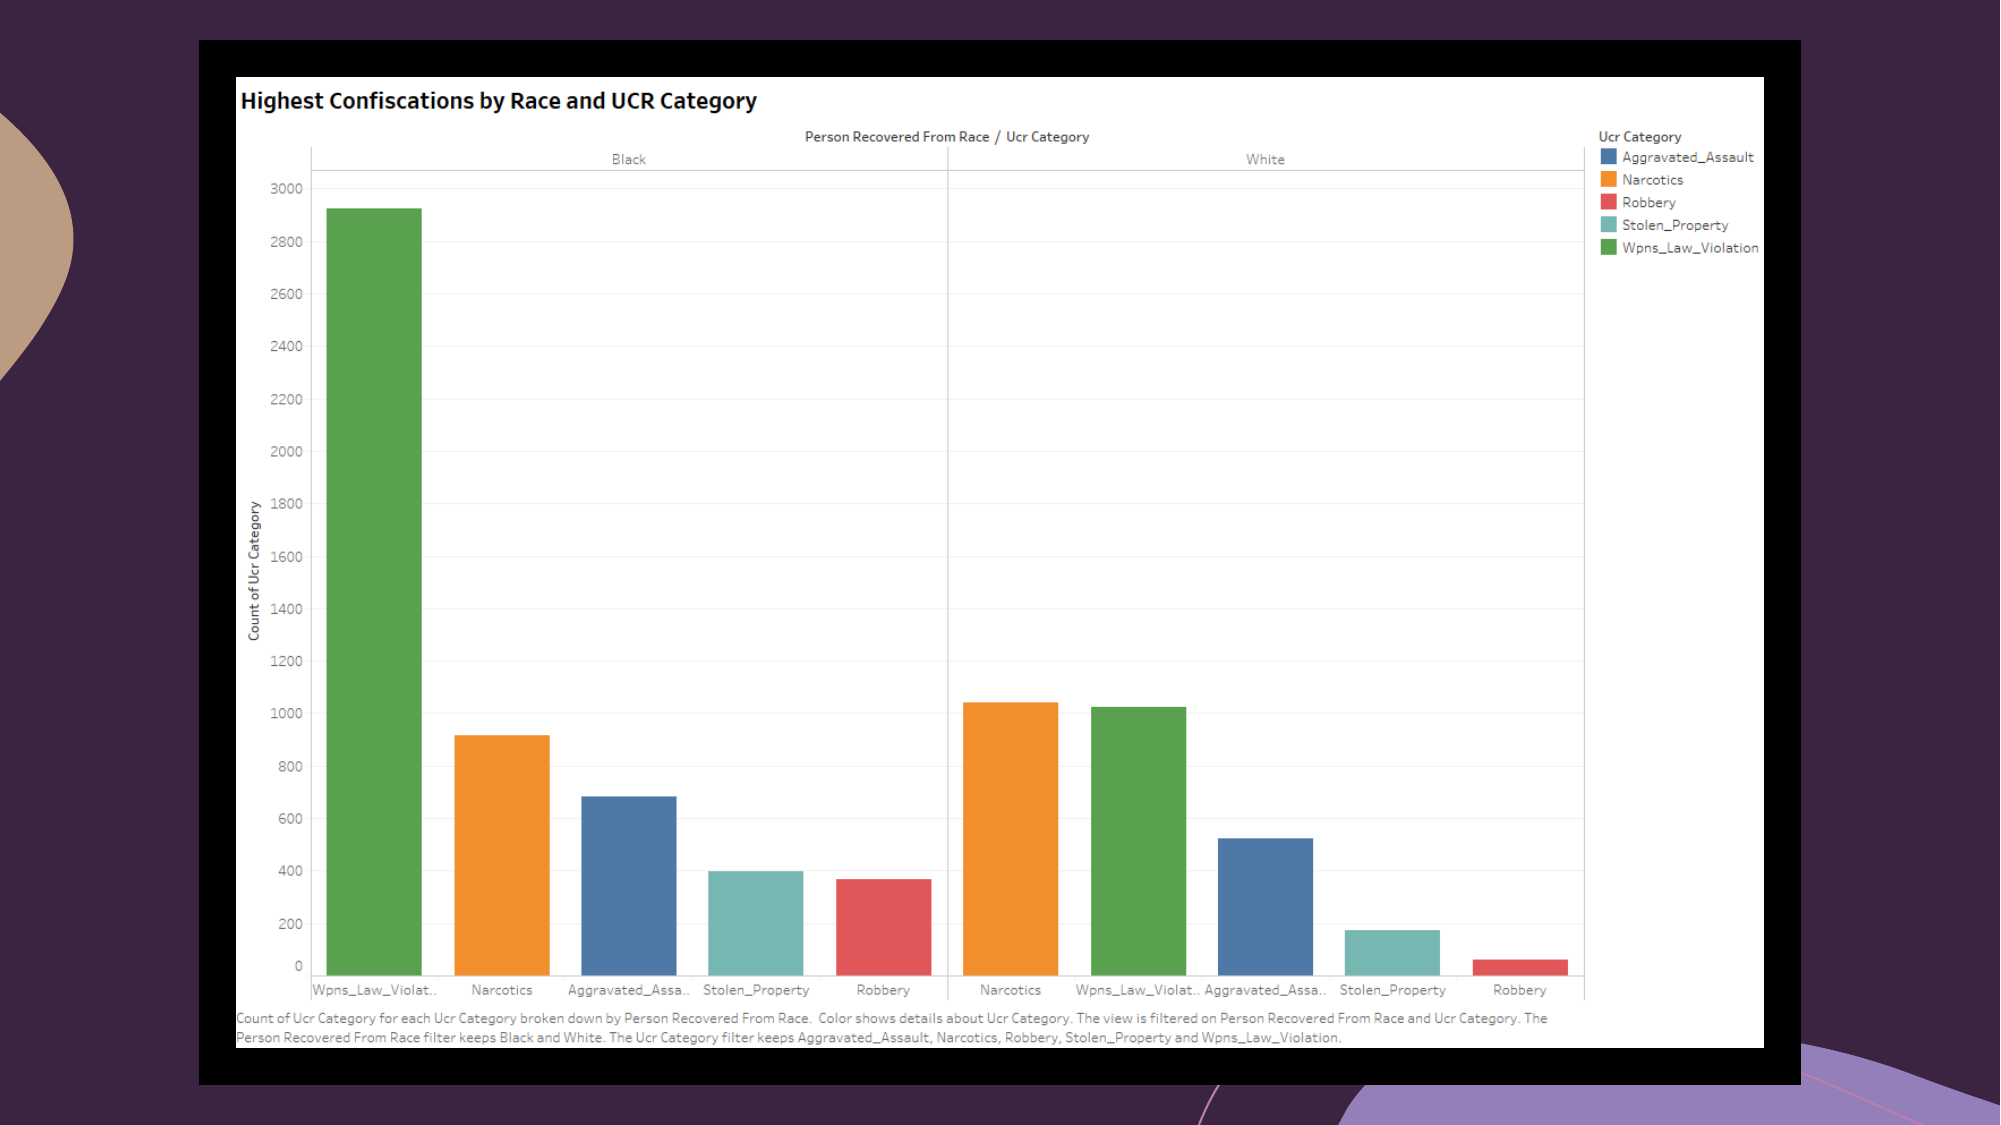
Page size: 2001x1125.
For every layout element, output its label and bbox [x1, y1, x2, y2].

list [236, 77, 1764, 1048]
